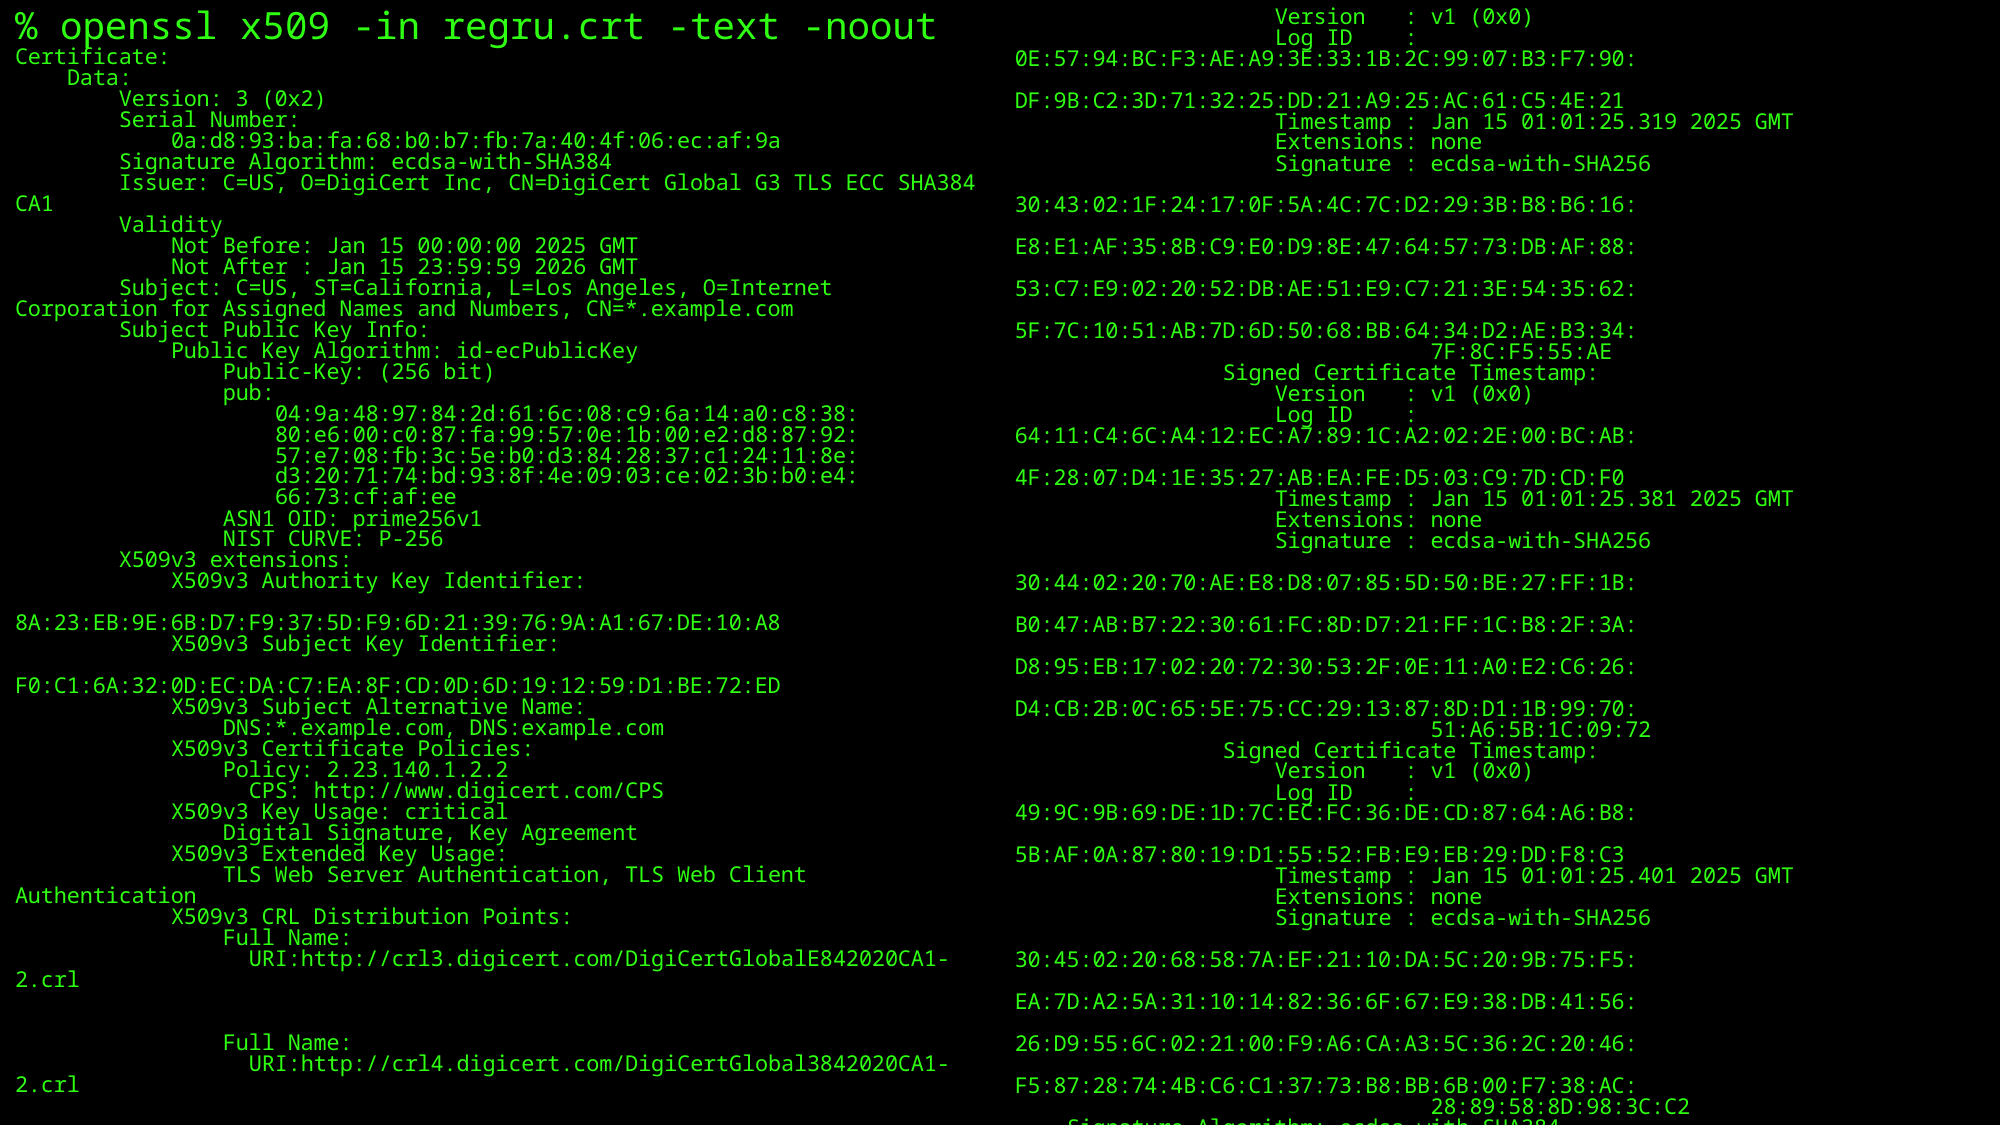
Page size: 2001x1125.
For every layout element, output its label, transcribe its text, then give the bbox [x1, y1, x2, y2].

list % openssl x509 -in regru.crt -text -noout Certificate: Data: Version: 3 (0x2) Serial Number: 0a:d8:93:ba:fa:68:b0:b7:fb:7a:40:4f:06:ec:af:9a Signature Algorithm: ecdsa-with-SHA384 Issuer: C=US, O=DigiCert Inc, CN=DigiCert Global G3 TLS ECC SHA384 CA1 Validity Not Before: Jan 15 00:00:00 2025 GMT Not After : Jan 15 23:59:59 2026 GMT Subject: C=US, ST=California, L=Los Angeles, O=Internet Corporation for Assigned Names and Numbers, CN=*.example.com Subject Public Key Info: Public Key Algorithm: id-ecPublicKey Public-Key: (256 bit) pub: 04:9a:48:97:84:2d:61:6c:08:c9:6a:14:a0:c8:38: 80:e6:00:c0:87:fa:99:57:0e:1b:00:e2:d8:87:92: 57:e7:08:fb:3c:5e:b0:d3:84:28:37:c1:24:11:8e: d3:20:71:74:bd:93:8f:4e:09:03:ce:02:3b:b0:e4: 66:73:cf:af:ee ASN1 OID: prime256v1 NIST CURVE: P-256 X509v3 extensions: X509v3 Authority Key Identifier: 8A:23:EB:9E:6B:D7:F9:37:5D:F9:6D:21:39:76:9A:A1:67:DE:10:A8 X509v3 Subject Key Identifier: F0:C1:6A:32:0D:EC:DA:C7:EA:8F:CD:0D:6D:19:12:59:D1:BE:72:ED X509v3 Subject Alternative Name: DNS:*.example.com, DNS:example.com X509v3 Certificate Policies: Policy: 2.23.140.1.2.2 CPS: http://www.digicert.com/CPS X509v3 Key Usage: critical Digital Signature, Key Agreement X509v3 Extended Key Usage: TLS Web Server Authentication, TLS Web Client Authentication X509v3 CRL Distribution Points: Full Name: URI:http://crl3.digicert.com/DigiCertGlobalE842020CA1-2.crl Full Name: URI:http://crl4.digicert.com/DigiCertGlobal3842020CA1-2.crl Authority Information Access: OCSP - URI:http://ocsp.digicert.com CA Issuers - URI:http://cacerts.digicert.com/DigiCGlob1-2.crt X509v3 Basic Constraints: critical CA:FALSE CT Precertificate SCTs: Signed Certificate Timestamp: Version : v1 (0x0) Log ID : 0E:57:94:BC:F3:AE:A9:3E:33:1B:2C:99:07:B3:F7:90: DF:9B:C2:3D:71:32:25:DD:21:A9:25:AC:61:C5:4E:21 Timestamp : Jan 15 01:01:25.319 2025 GMT Extensions: none Signature : ecdsa-with-SHA256 30:43:02:1F:24:17:0F:5A:4C:7C:D2:29:3B:B8:B6:16: E8:E1:AF:35:8B:C9:E0:D9:8E:47:64:57:73:DB:AF:88: 53:C7:E9:02:20:52:DB:AE:51:E9:C7:21:3E:54:35:62: 5F:7C:10:51:AB:7D:6D:50:68:BB:64:34:D2:AE:B3:34: 7F:8C:F5:55:AE Signed Certificate Timestamp: Version : v1 (0x0) Log ID : 64:11:C4:6C:A4:12:EC:A7:89:1C:A2:02:2E:00:BC:AB: 4F:28:07:D4:1E:35:27:AB:EA:FE:D5:03:C9:7D:CD:F0 Timestamp : Jan 15 01:01:25.381 2025 GMT Extensions: none Signature : ecdsa-with-SHA256 30:44:02:20:70:AE:E8:D8:07:85:5D:50:BE:27:FF:1B: B0:47:AB:B7:22:30:61:FC:8D:D7:21:FF:1C:B8:2F:3A: D8:95:EB:17:02:20:72:30:53:2F:0E:11:A0:E2:C6:26: D4:CB:2B:0C:65:5E:75:CC:29:13:87:8D:D1:1B:99:70: 51:A6:5B:1C:09:72 Signed Certificate Timestamp: Version : v1 (0x0) Log ID : 49:9C:9B:69:DE:1D:7C:EC:FC:36:DE:CD:87:64:A6:B8: 5B:AF:0A:87:80:19:D1:55:52:FB:E9:EB:29:DD:F8:C3 Timestamp : Jan 15 01:01:25.401 2025 GMT Extensions: none Signature : ecdsa-with-SHA256 30:45:02:20:68:58:7A:EF:21:10:DA:5C:20:9B:75:F5: EA:7D:A2:5A:31:10:14:82:36:6F:67:E9:38:DB:41:56: 26:D9:55:6C:02:21:00:F9:A6:CA:A3:5C:36:2C:20:46: F5:87:28:74:4B:C6:C1:37:73:B8:BB:6B:00:F7:38:AC: 28:89:58:8D:98:3C:C2 Signature Algorithm: ecdsa-with-SHA384 Signature Value: 30:65:02:31:00:f9:a6:82:46:53:db:6f:e5:58:fa:ee:1a:bc: fc:9a:1b:b7:ef:50:32:6a:37:c2:b0:96:b5:c3:e1:7a:6d:4f: b4:0b:f8:3d:37:f8:10:3f:15:41:28:dd:d0:f5:8b:3d:fb:02: 30:64:63:78:e1:b2:e2:c0:5b:ba:56:b0:36:ed:5f:f4:30:c6: 9e:a4:36:c2:b8:8e:1d:7f:46:3b:d5:ff:6e:b4:b3:14:30:33: f1:8c:ee:dd:3e:4f:4b:8f:d8:bf:98:d7:65 [0, 0, 2000, 1125]
